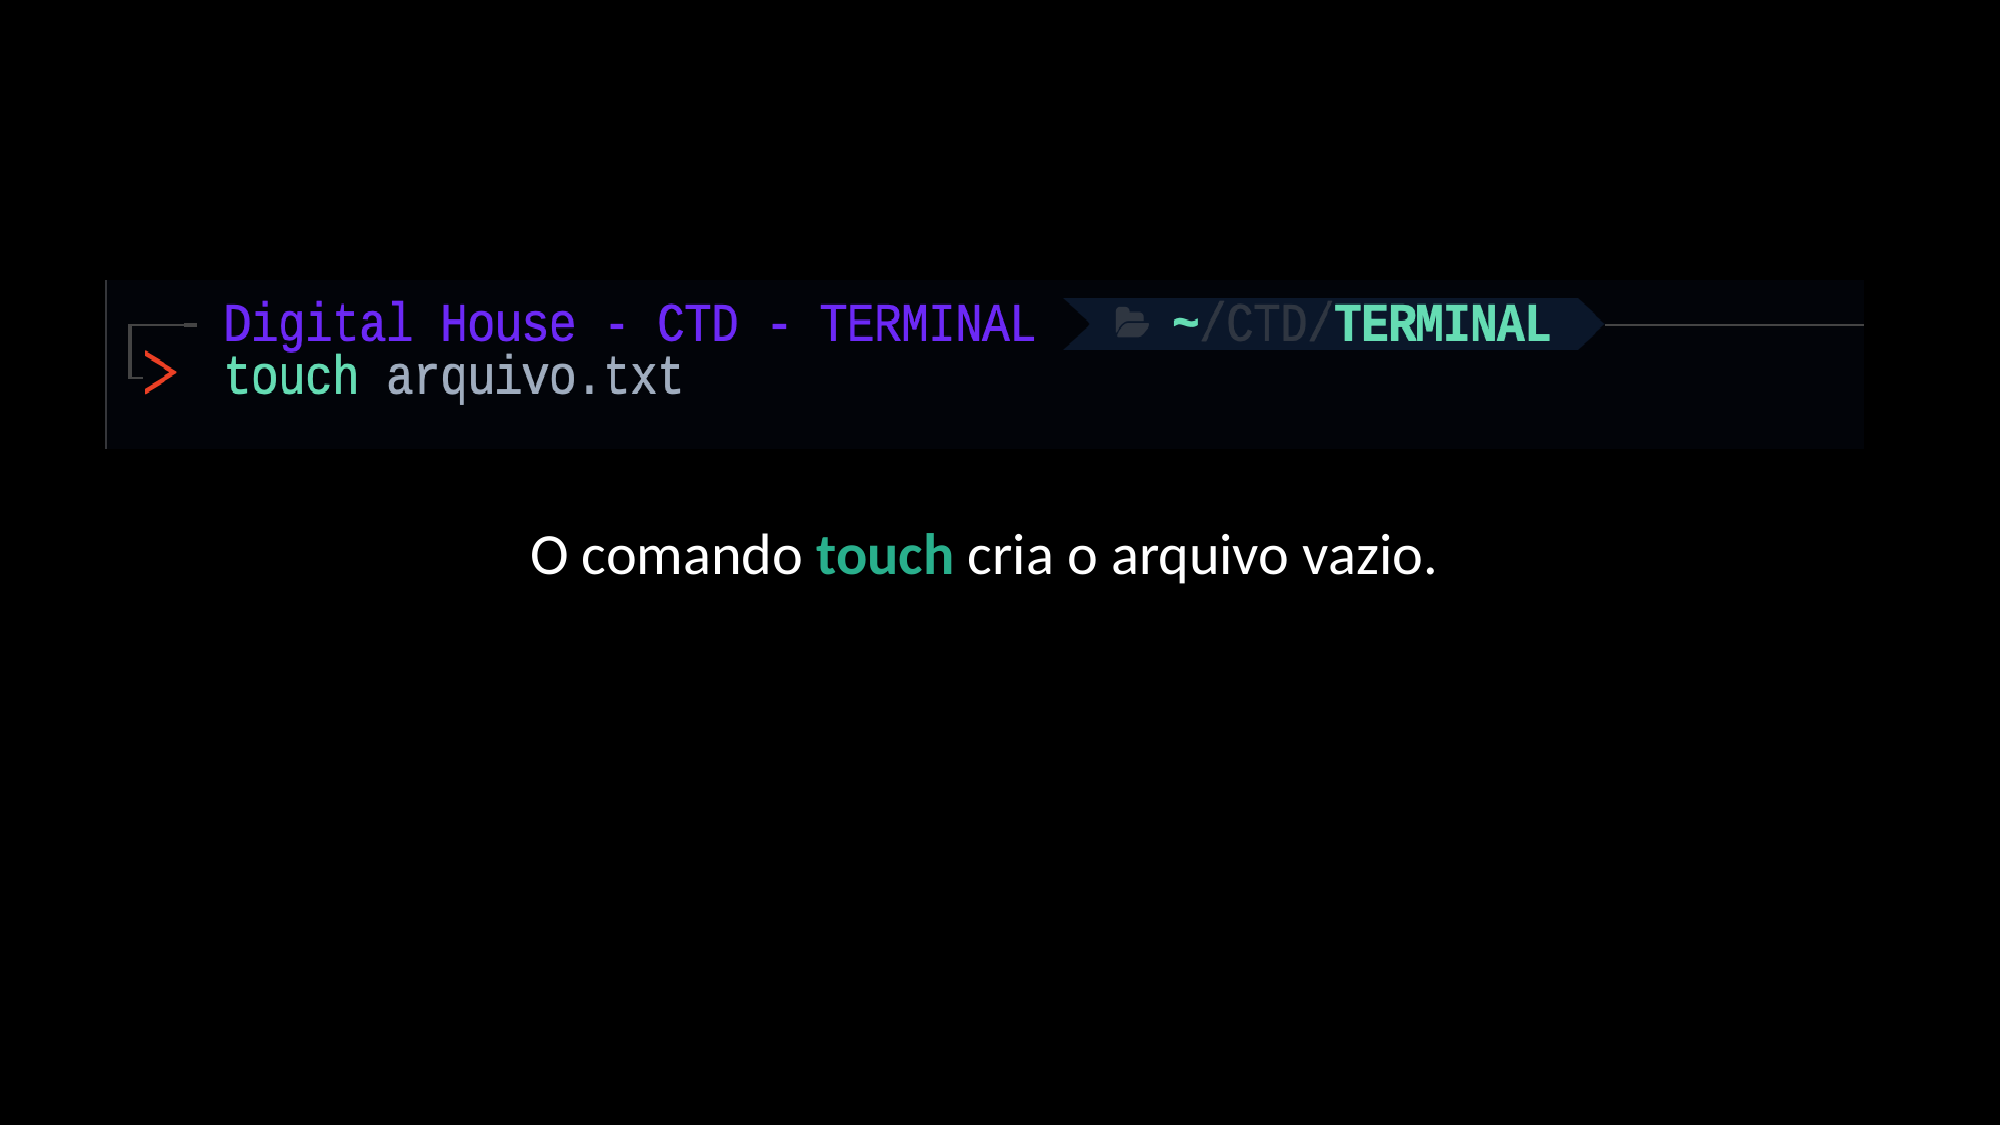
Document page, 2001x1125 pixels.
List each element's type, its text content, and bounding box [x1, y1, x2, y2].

picture [105, 280, 1864, 450]
subtitle O comando touch cria o arquivo vazio. [78, 516, 1890, 760]
